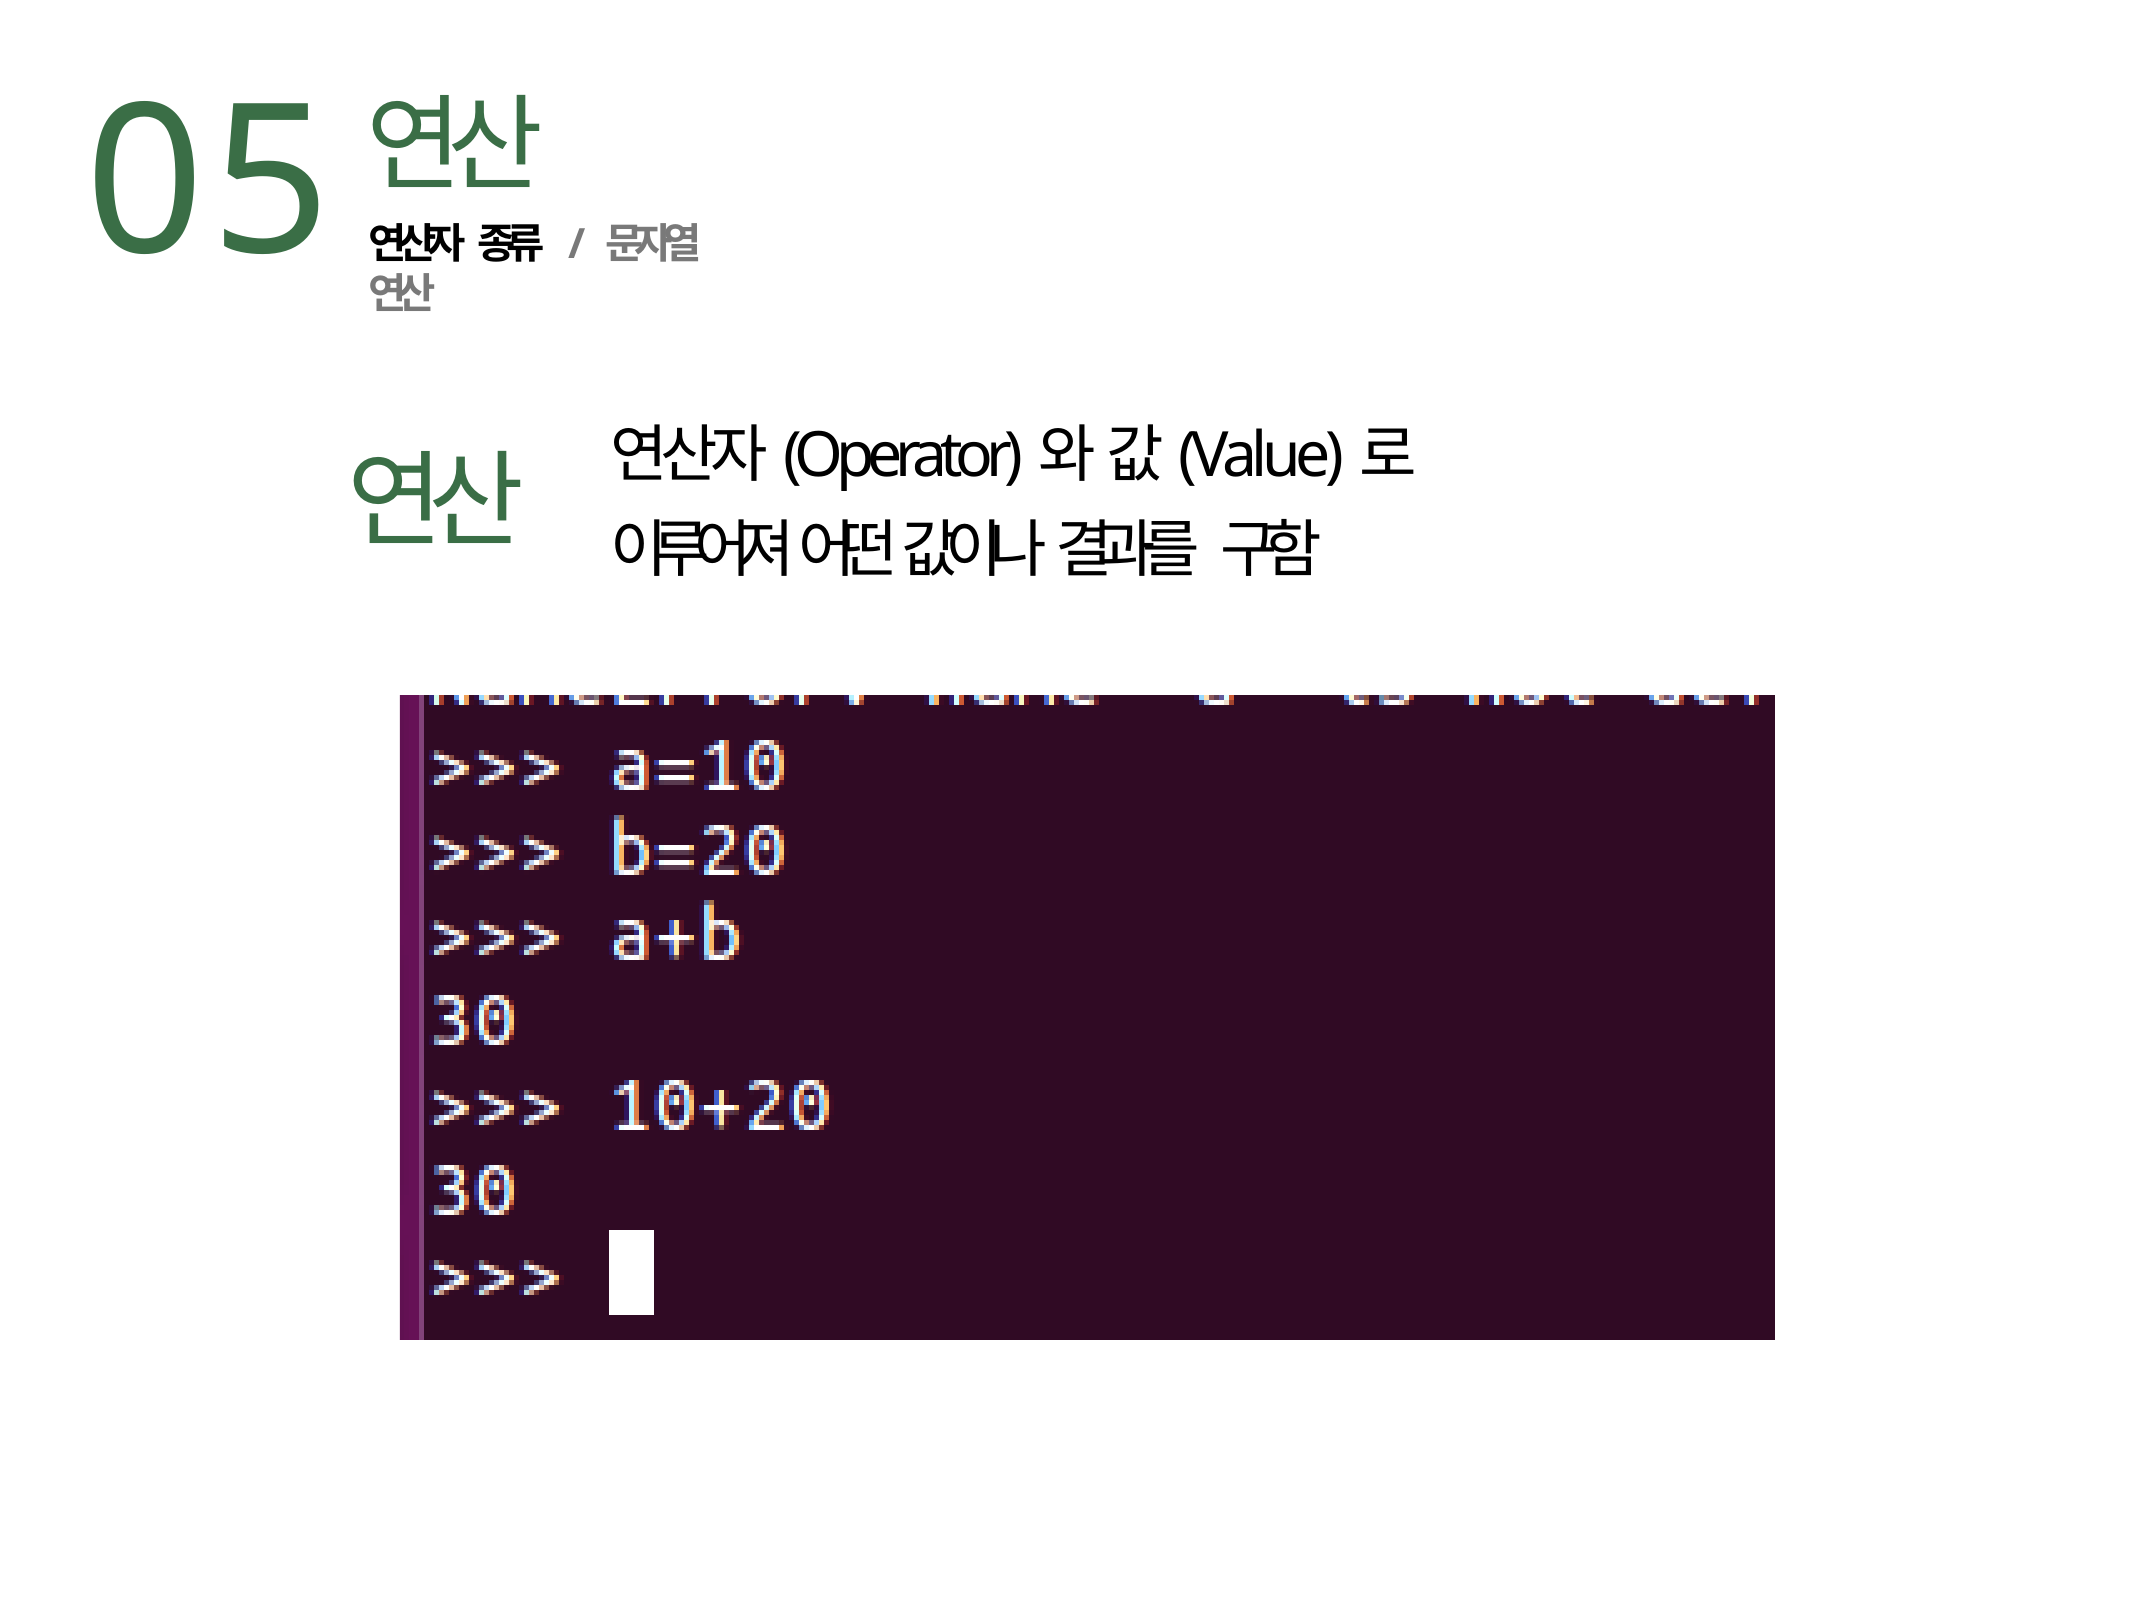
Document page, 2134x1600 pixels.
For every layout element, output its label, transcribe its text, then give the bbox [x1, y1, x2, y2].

text_box 연산자(Operator)와 값(Value)로 이루어져 어떤 값이나 결과를 구함 [608, 393, 1547, 584]
text_box [399, 695, 1775, 1340]
text_box 05 [83, 43, 332, 294]
text_box 연산 연산자 종류 / 문자열 연산 [364, 77, 768, 317]
text_box 연산 [345, 433, 529, 559]
